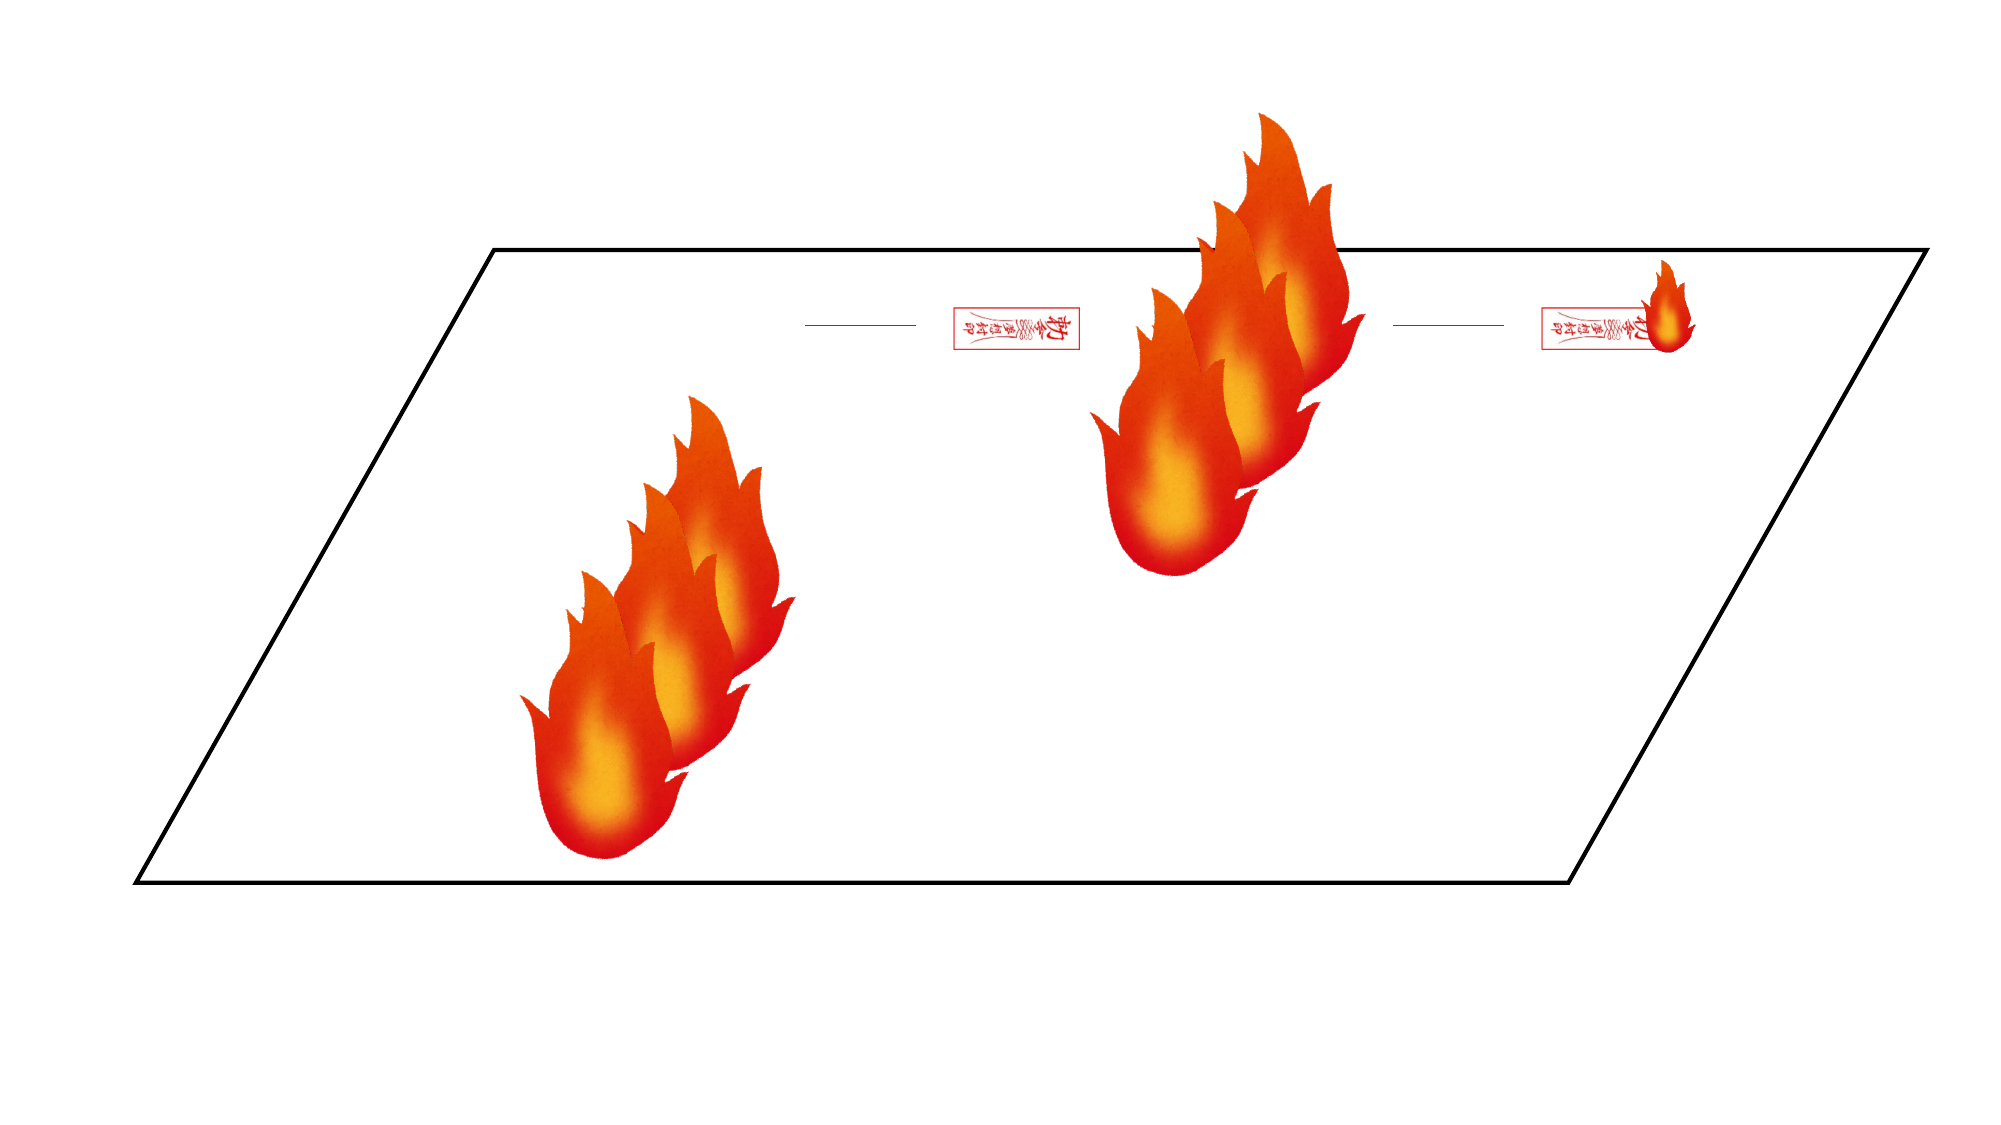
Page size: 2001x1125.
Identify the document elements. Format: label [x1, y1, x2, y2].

text_box [134, 248, 1929, 884]
picture [1542, 258, 1698, 392]
picture [509, 391, 803, 867]
picture [954, 108, 1373, 584]
